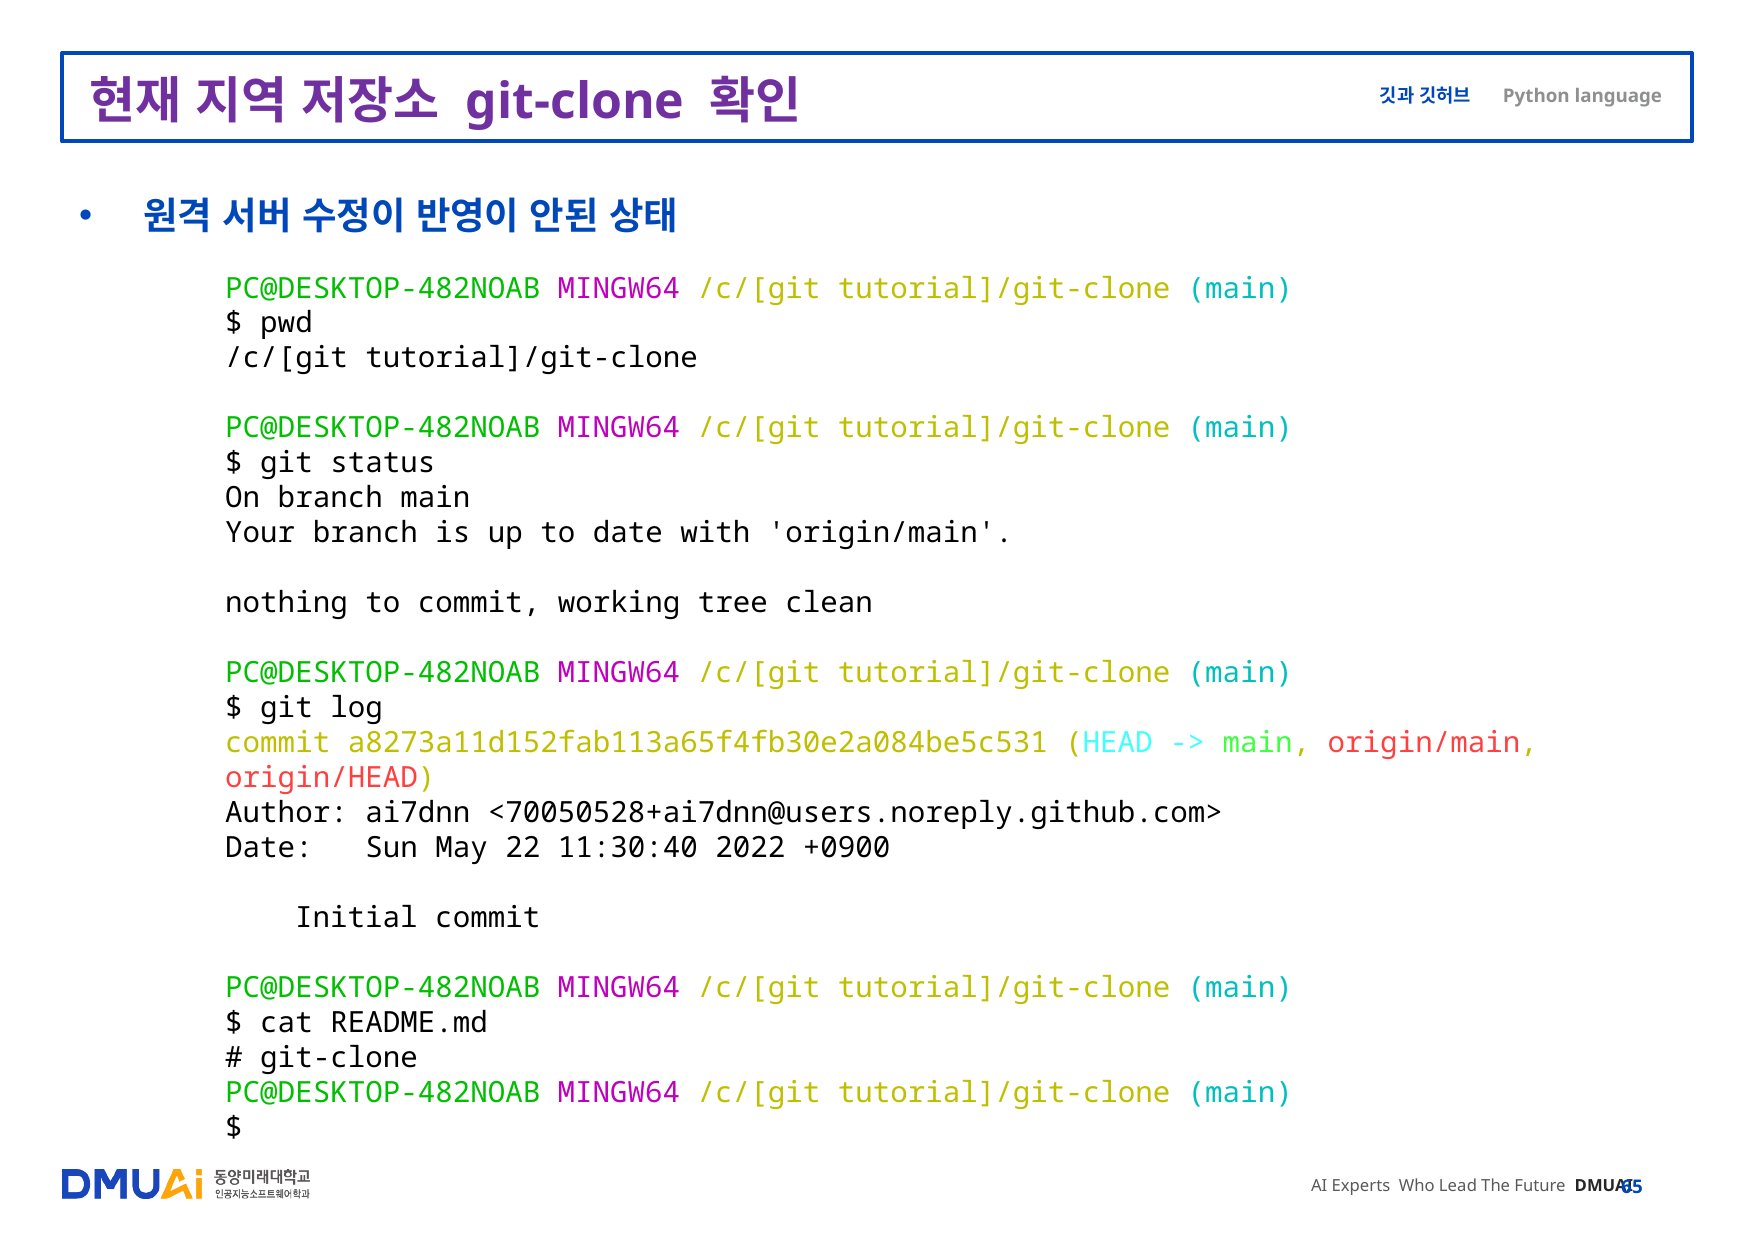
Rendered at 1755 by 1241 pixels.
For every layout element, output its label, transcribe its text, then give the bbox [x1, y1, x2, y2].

list 원격 서버 수정이 반영이 안된 상태 [62, 183, 1681, 1140]
text_box PC@DESKTOP-482NOAB MINGW64 /c/[git tutorial]/git-clone (main) $ pwd /c/[git tutorial]/git-clone PC@DESKTOP-482NOAB MINGW64 /c/[git tutorial]/git-clone (main) $ git status On branch main Your branch is up to date with 'origin/main'. nothing to commit, working tree clean PC@DESKTOP-482NOAB MINGW64 /c/[git tutorial]/git-clone (main) $ git log commit a8273a11d152fab113a65f4fb30e2a084be5c531 (HEAD -> main, origin/main, origin/HEAD) Author: ai7dnn <70050528+ai7dnn@users.noreply.github.com> Date: Sun May 22 11:30:40 2022 +0900 Initial commit PC@DESKTOP-482NOAB MINGW64 /c/[git tutorial]/git-clone (main) $ cat README.md # git-clone PC@DESKTOP-482NOAB MINGW64 /c/[git tutorial]/git-clone (main) $ [210, 226, 1687, 1151]
picture [62, 1169, 310, 1199]
title 현재 지역 저장소 git-clone 확인 [72, 69, 1586, 128]
